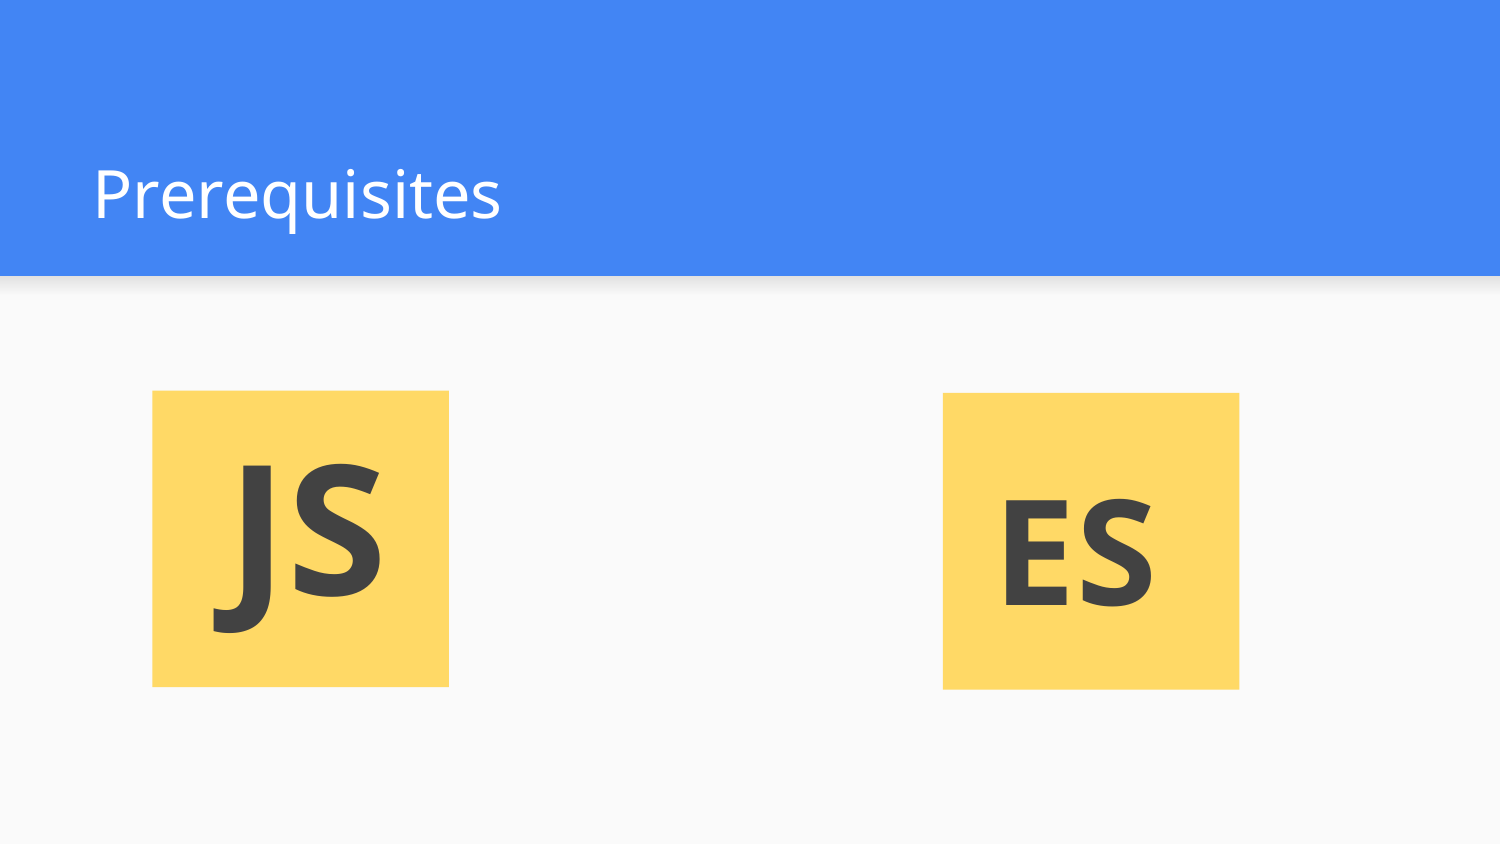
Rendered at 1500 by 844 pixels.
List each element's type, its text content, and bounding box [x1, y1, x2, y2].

text_box [942, 392, 1240, 690]
title Prerequisites [77, 121, 1427, 248]
title JS [212, 396, 442, 648]
text_box [152, 390, 449, 688]
title ES [979, 440, 1209, 651]
